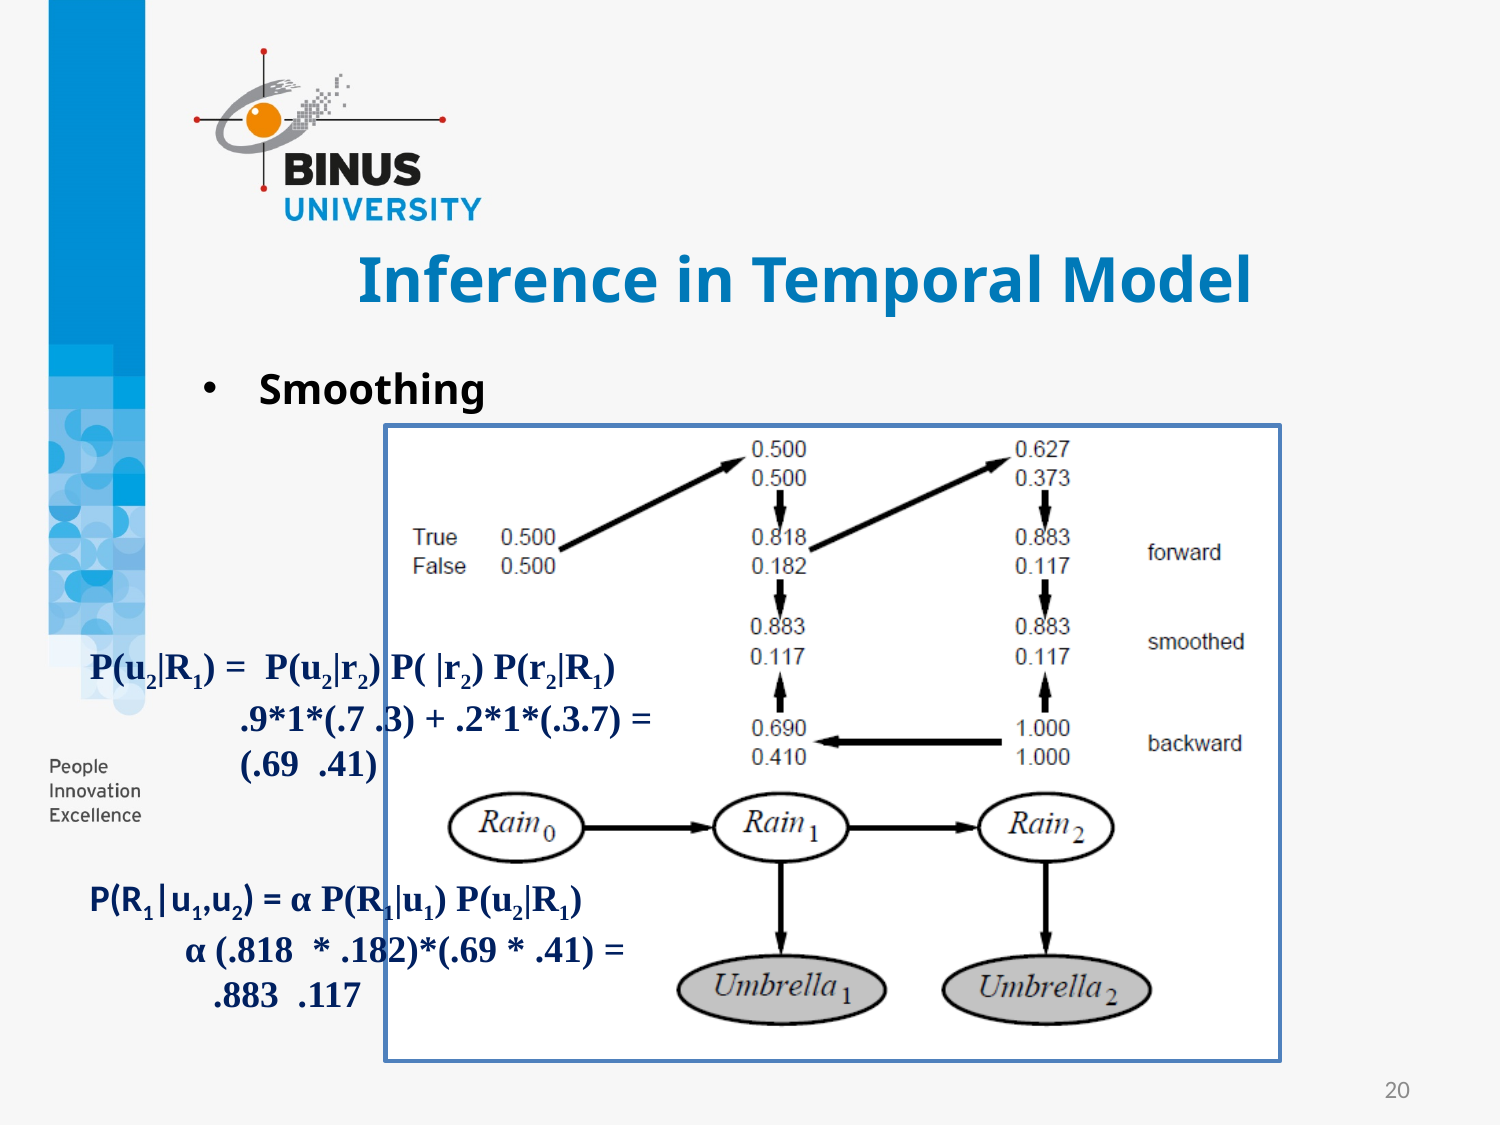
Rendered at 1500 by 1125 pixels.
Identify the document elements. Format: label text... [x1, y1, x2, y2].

picture [0, 0, 1500, 845]
slide_number 20 [1074, 1062, 1425, 1119]
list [387, 427, 1278, 1059]
text_box P(u2|R1) = P(u2|r2) P( |r2) P(r2|R1) .9*1*(.7 .3) + .2*1*(.3.7) = (.69 .41) P(R1|u1,u2) = α P(R1|u1) P(u2|R1) α (.818 * .182)*(.69 * .41) = .883 .117 [74, 634, 688, 1067]
title Inference in Temporal Model [187, 224, 1425, 329]
text_box Smoothing [187, 329, 1435, 1062]
